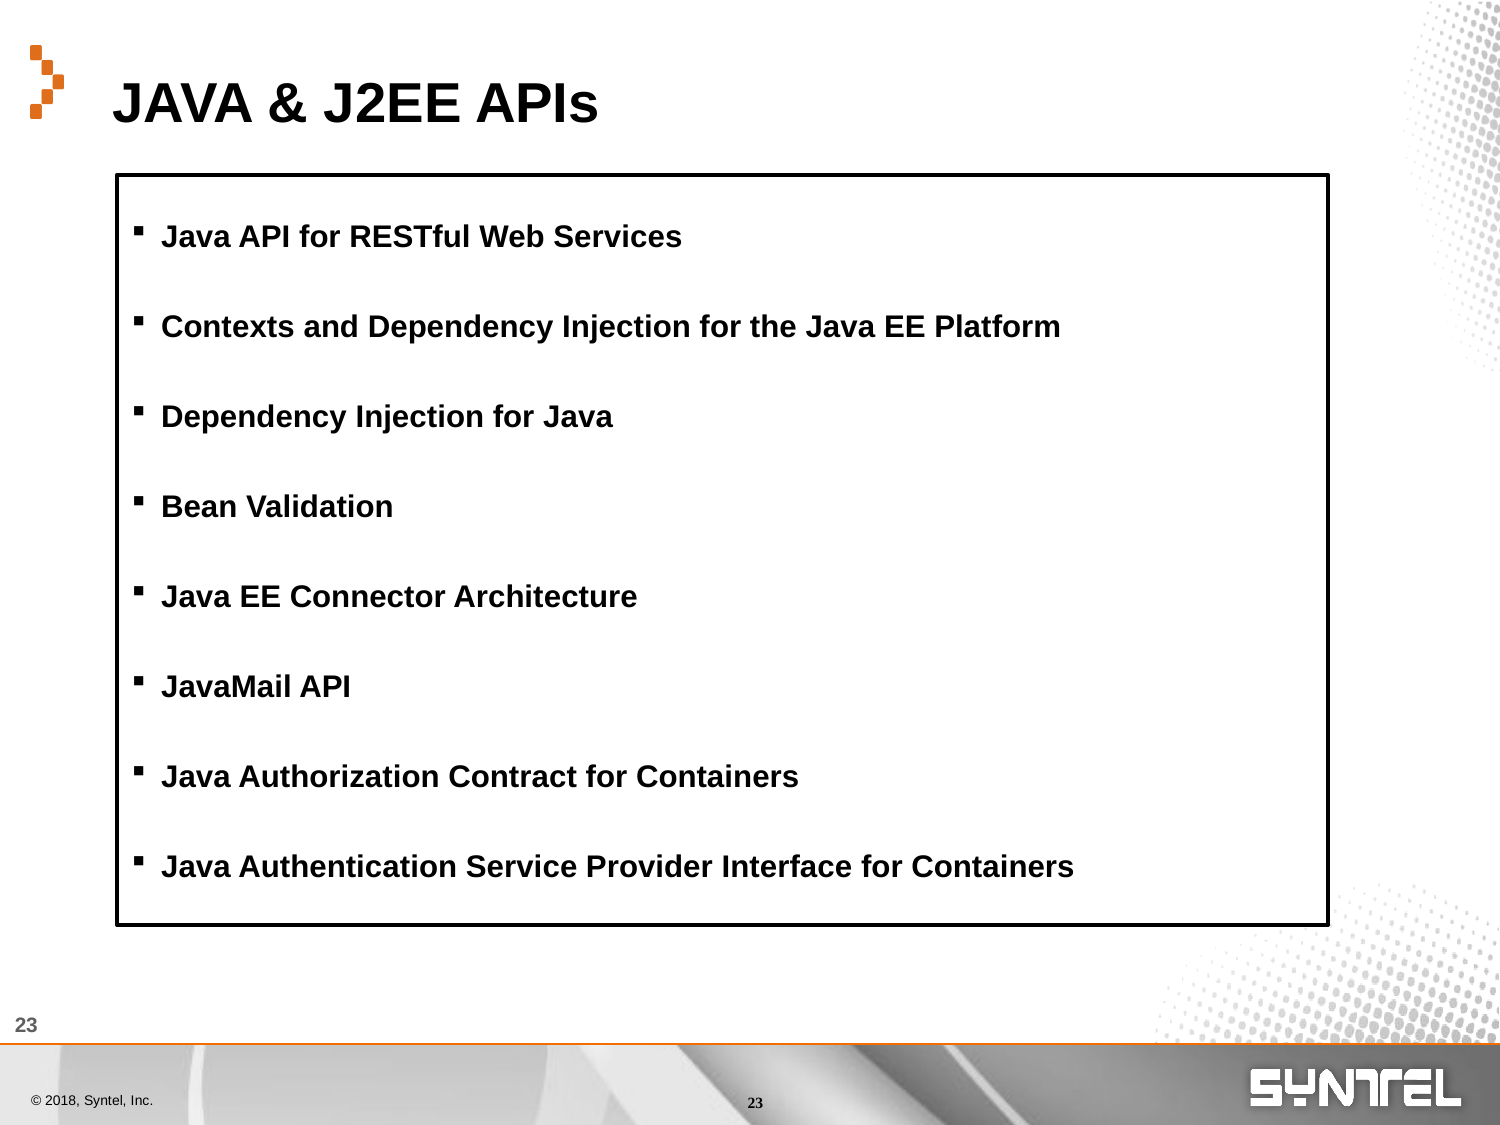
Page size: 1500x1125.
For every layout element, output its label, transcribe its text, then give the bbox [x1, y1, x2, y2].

text_box Java API for RESTful Web Services Contexts and Dependency Injection for the Java EE Platform Dependency Injection for Java Bean Validation Java EE Connector Architecture JavaMail API Java Authorization Contract for Containers Java Authentication Service Provider Interface for Containers [115, 173, 1330, 927]
picture [1250, 1069, 1462, 1112]
slide_number 23 [0, 1004, 164, 1048]
picture [30, 45, 64, 119]
title JAVA & J2EE APIs [112, 24, 1220, 175]
